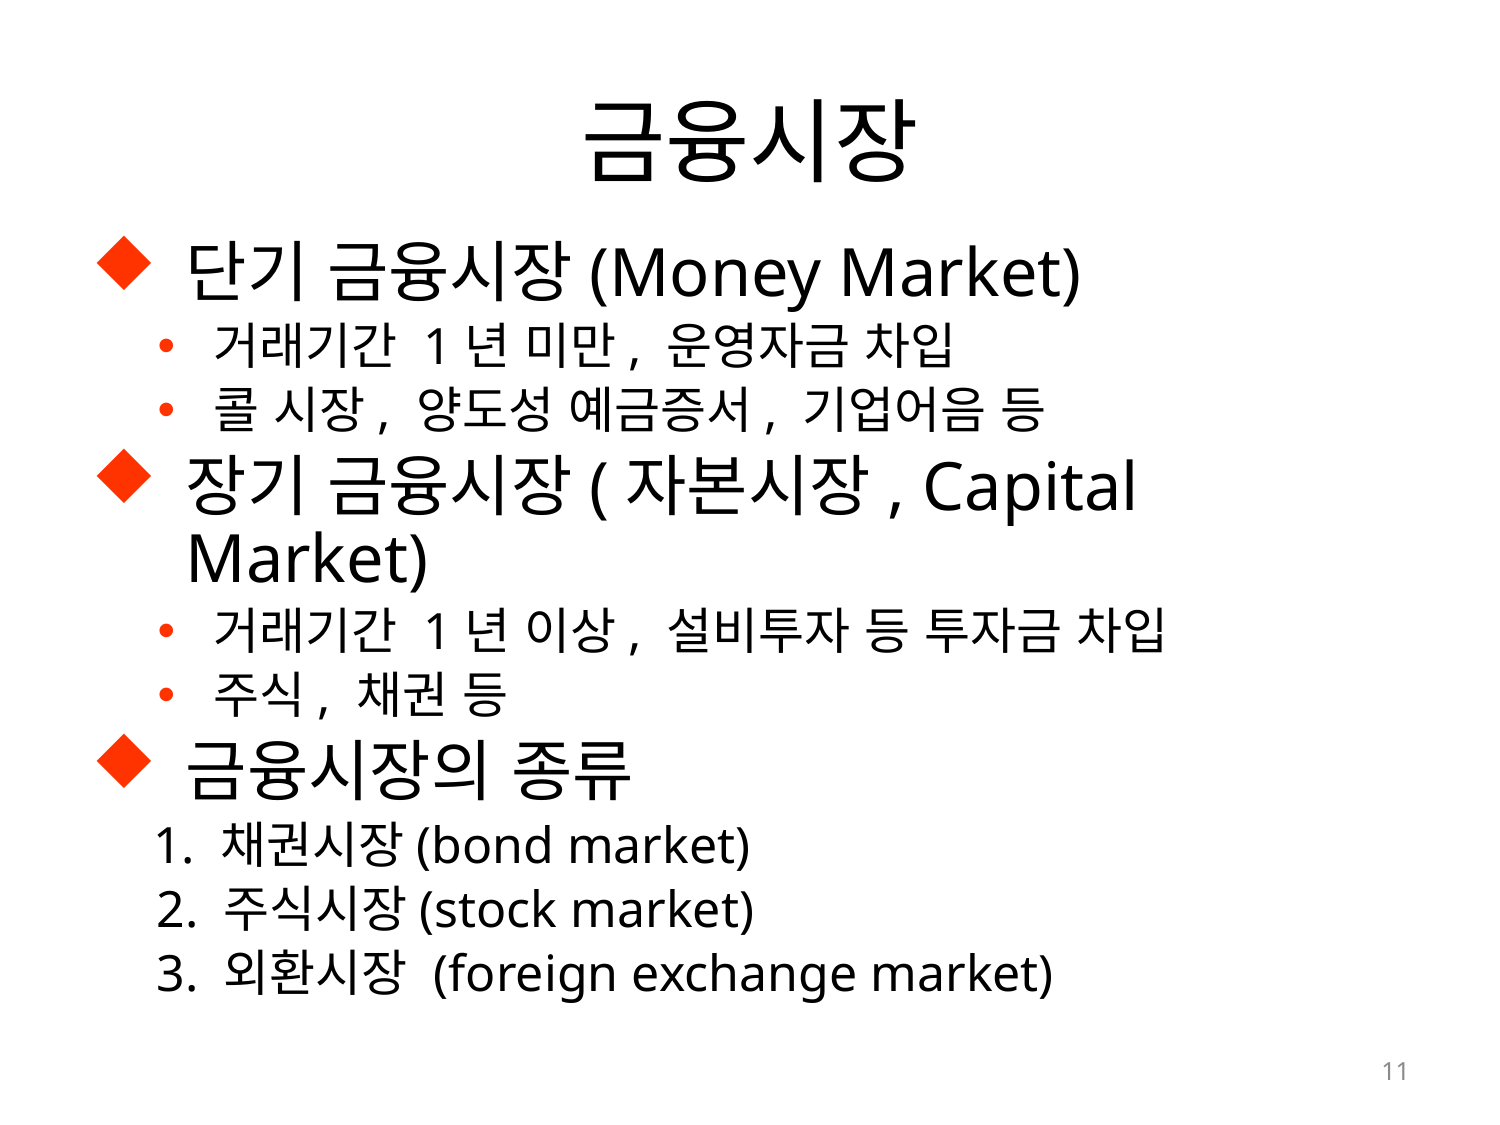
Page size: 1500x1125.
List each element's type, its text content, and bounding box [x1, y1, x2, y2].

slide_number 11 [1074, 1042, 1425, 1103]
title 금융시장 [75, 45, 1425, 233]
list 단기 금융시장(Money Market) 거래기간 1년 미만, 운영자금 차입 콜 시장, 양도성 예금증서, 기업어음 등 장기 금융시장(자본시장, Capital Market) 거래기간 1년 이상, 설비투자 등 투자금 차입 주식, 채권 등 금융시장의 종류 1. 채권시장(bond market) 2. 주식시장(stock market) 3. 외환시장 (foreign exchange market) [76, 231, 1364, 1071]
